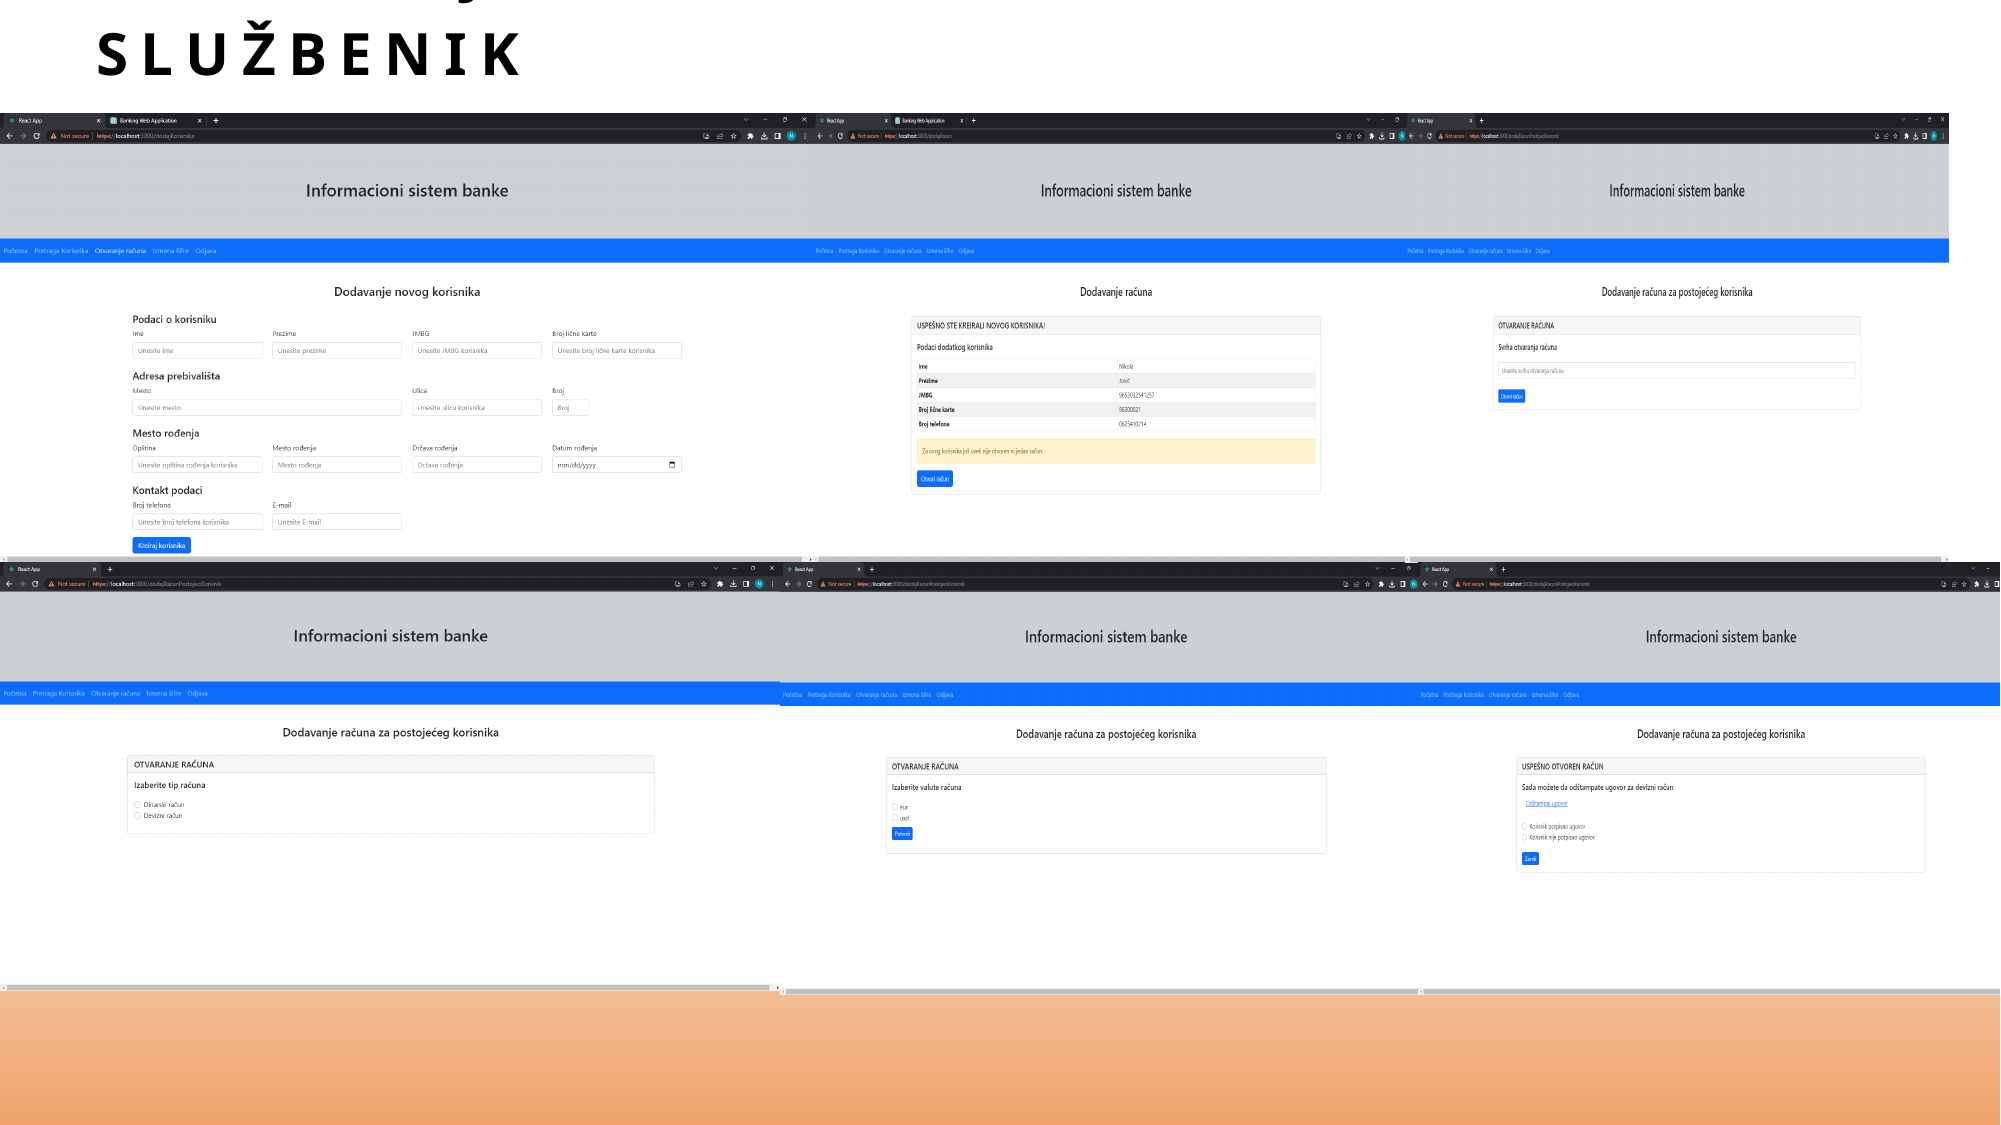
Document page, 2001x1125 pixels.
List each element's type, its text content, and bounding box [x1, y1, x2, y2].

title Otvaranje računa novi korisnik - službenik [81, 0, 1769, 95]
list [0, 113, 813, 562]
picture [0, 113, 2000, 995]
